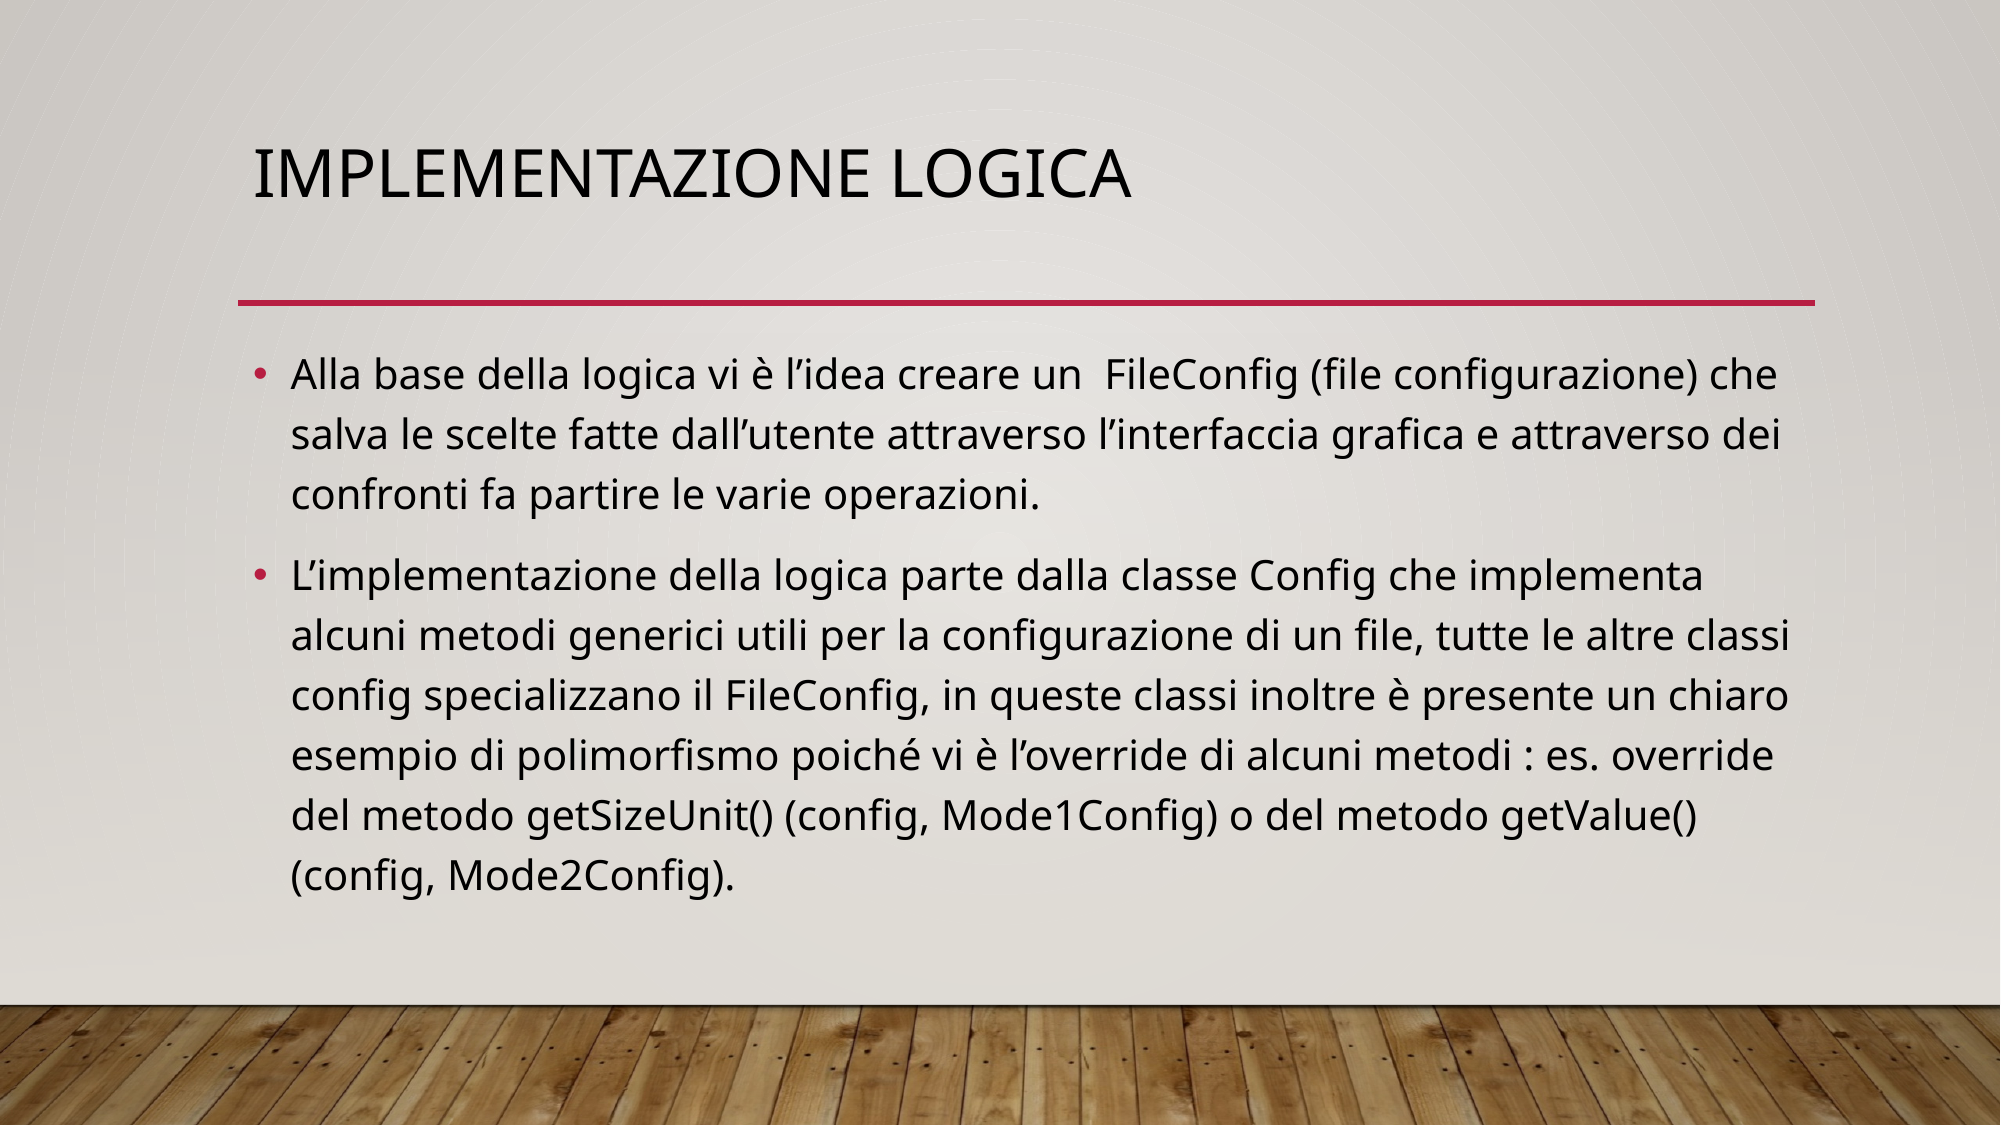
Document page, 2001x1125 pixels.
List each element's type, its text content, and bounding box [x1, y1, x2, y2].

title Implementazione logica [238, 131, 1814, 305]
list Alla base della logica vi è l’idea creare un FileConfig (file configurazione) che salva le scelte fatte dall’utente attraverso l’interfaccia grafica e attraverso dei confronti fa partire le varie operazioni. L’implementazione della logica parte dalla classe Config che implementa alcuni metodi generici utili per la configurazione di un file, tutte le altre classi config specializzano il FileConfig, in queste classi inoltre è presente un chiaro esempio di polimorfismo poiché vi è l’override di alcuni metodi : es. override del metodo getSizeUnit() (config, Mode1Config) o del metodo getValue() (config, Mode2Config). [238, 330, 1814, 897]
picture [0, 1005, 2000, 1125]
